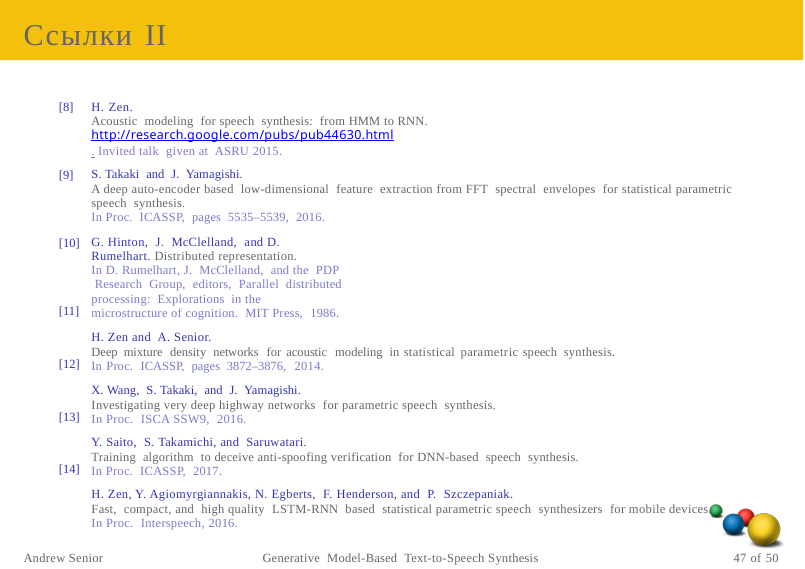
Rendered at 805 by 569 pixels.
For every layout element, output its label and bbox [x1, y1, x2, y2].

text_box [56, 409, 83, 426]
text_box [56, 235, 83, 252]
text_box [89, 99, 804, 567]
text_box [56, 303, 83, 320]
text_box [56, 356, 83, 373]
text_box [21, 549, 107, 567]
text_box [56, 167, 76, 184]
text_box [260, 549, 543, 567]
text_box [56, 461, 83, 479]
text_box [56, 99, 76, 116]
text_box [0, 0, 804, 61]
